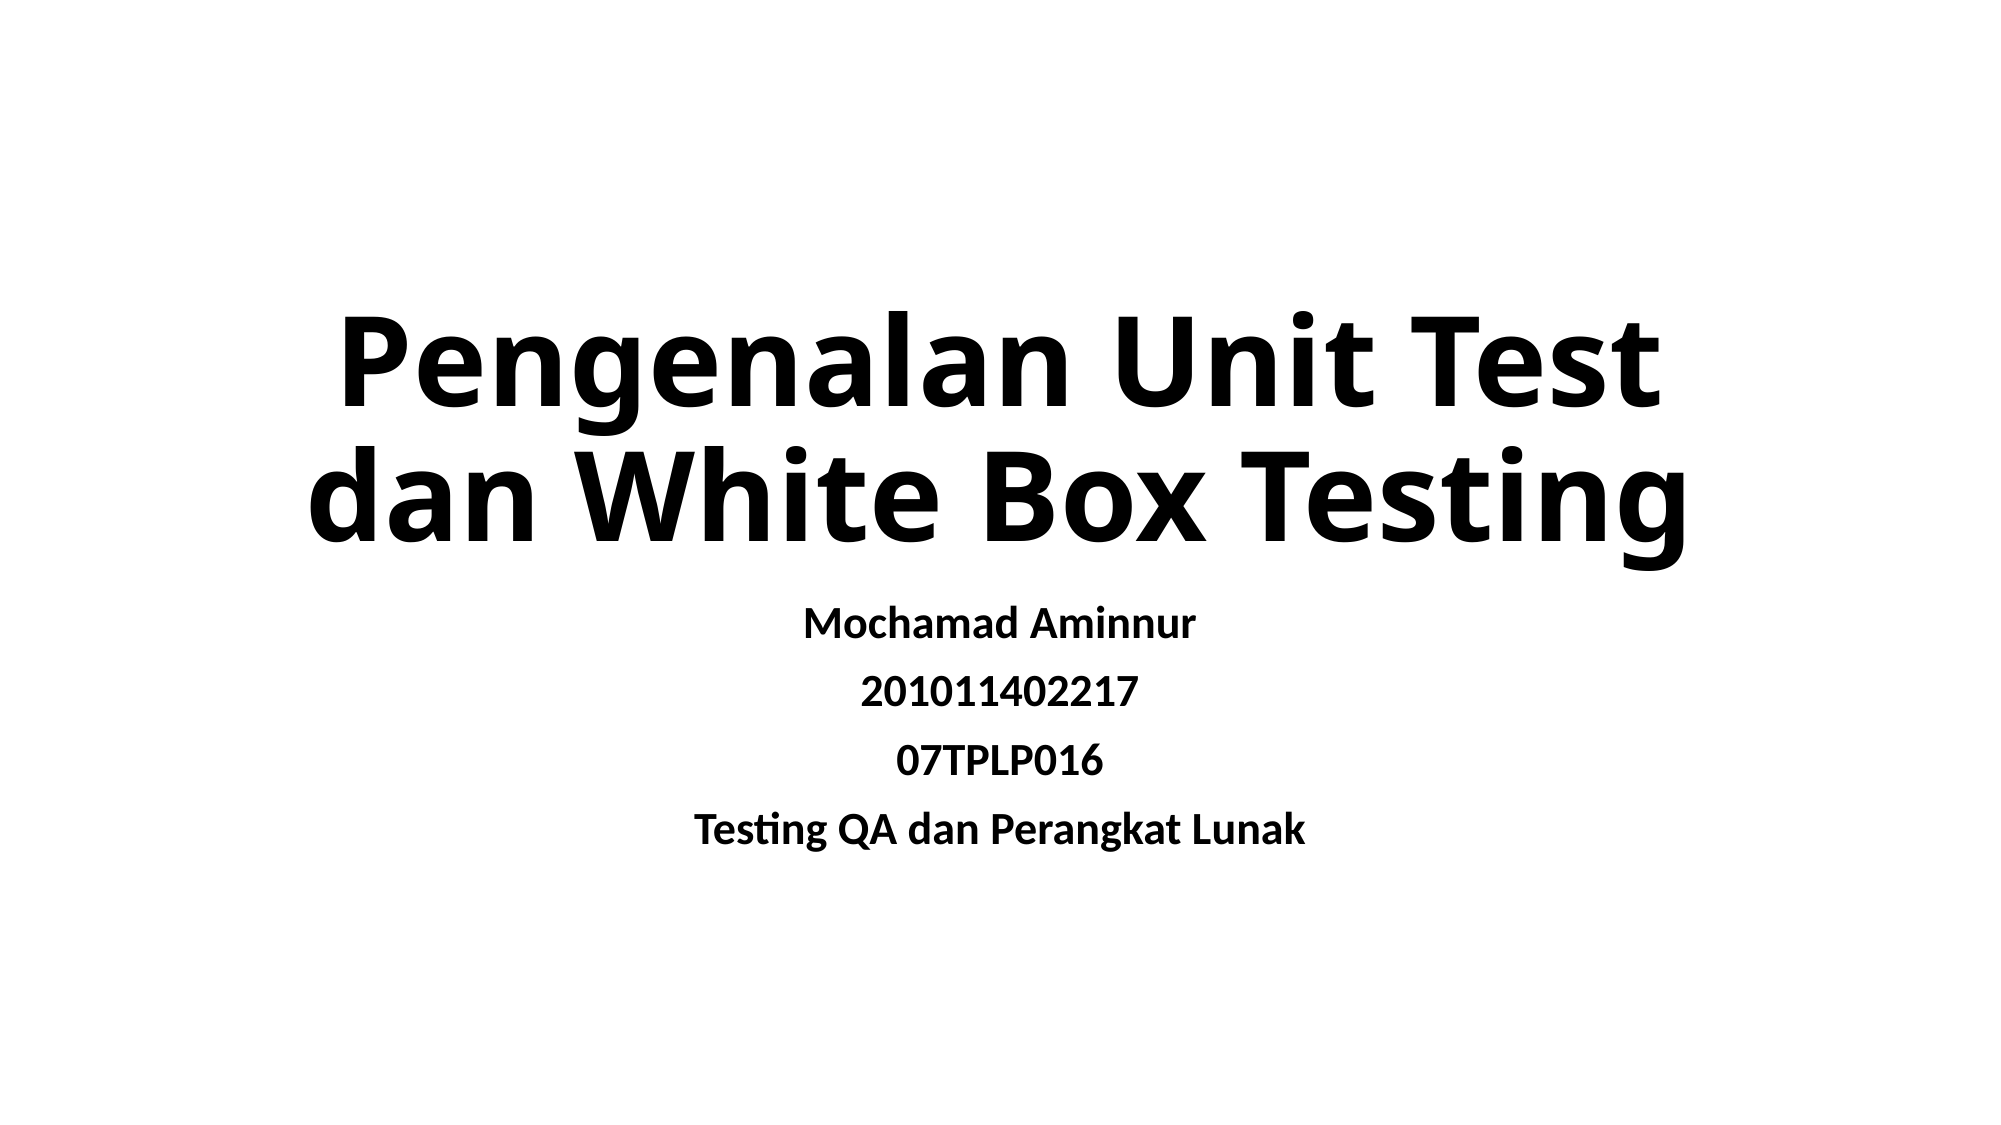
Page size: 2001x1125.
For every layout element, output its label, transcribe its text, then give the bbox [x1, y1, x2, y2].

subtitle Mochamad Aminnur 201011402217 07TPLP016 Testing QA dan Perangkat Lunak [249, 590, 1750, 863]
title Pengenalan Unit Test dan White Box Testing [249, 184, 1750, 576]
